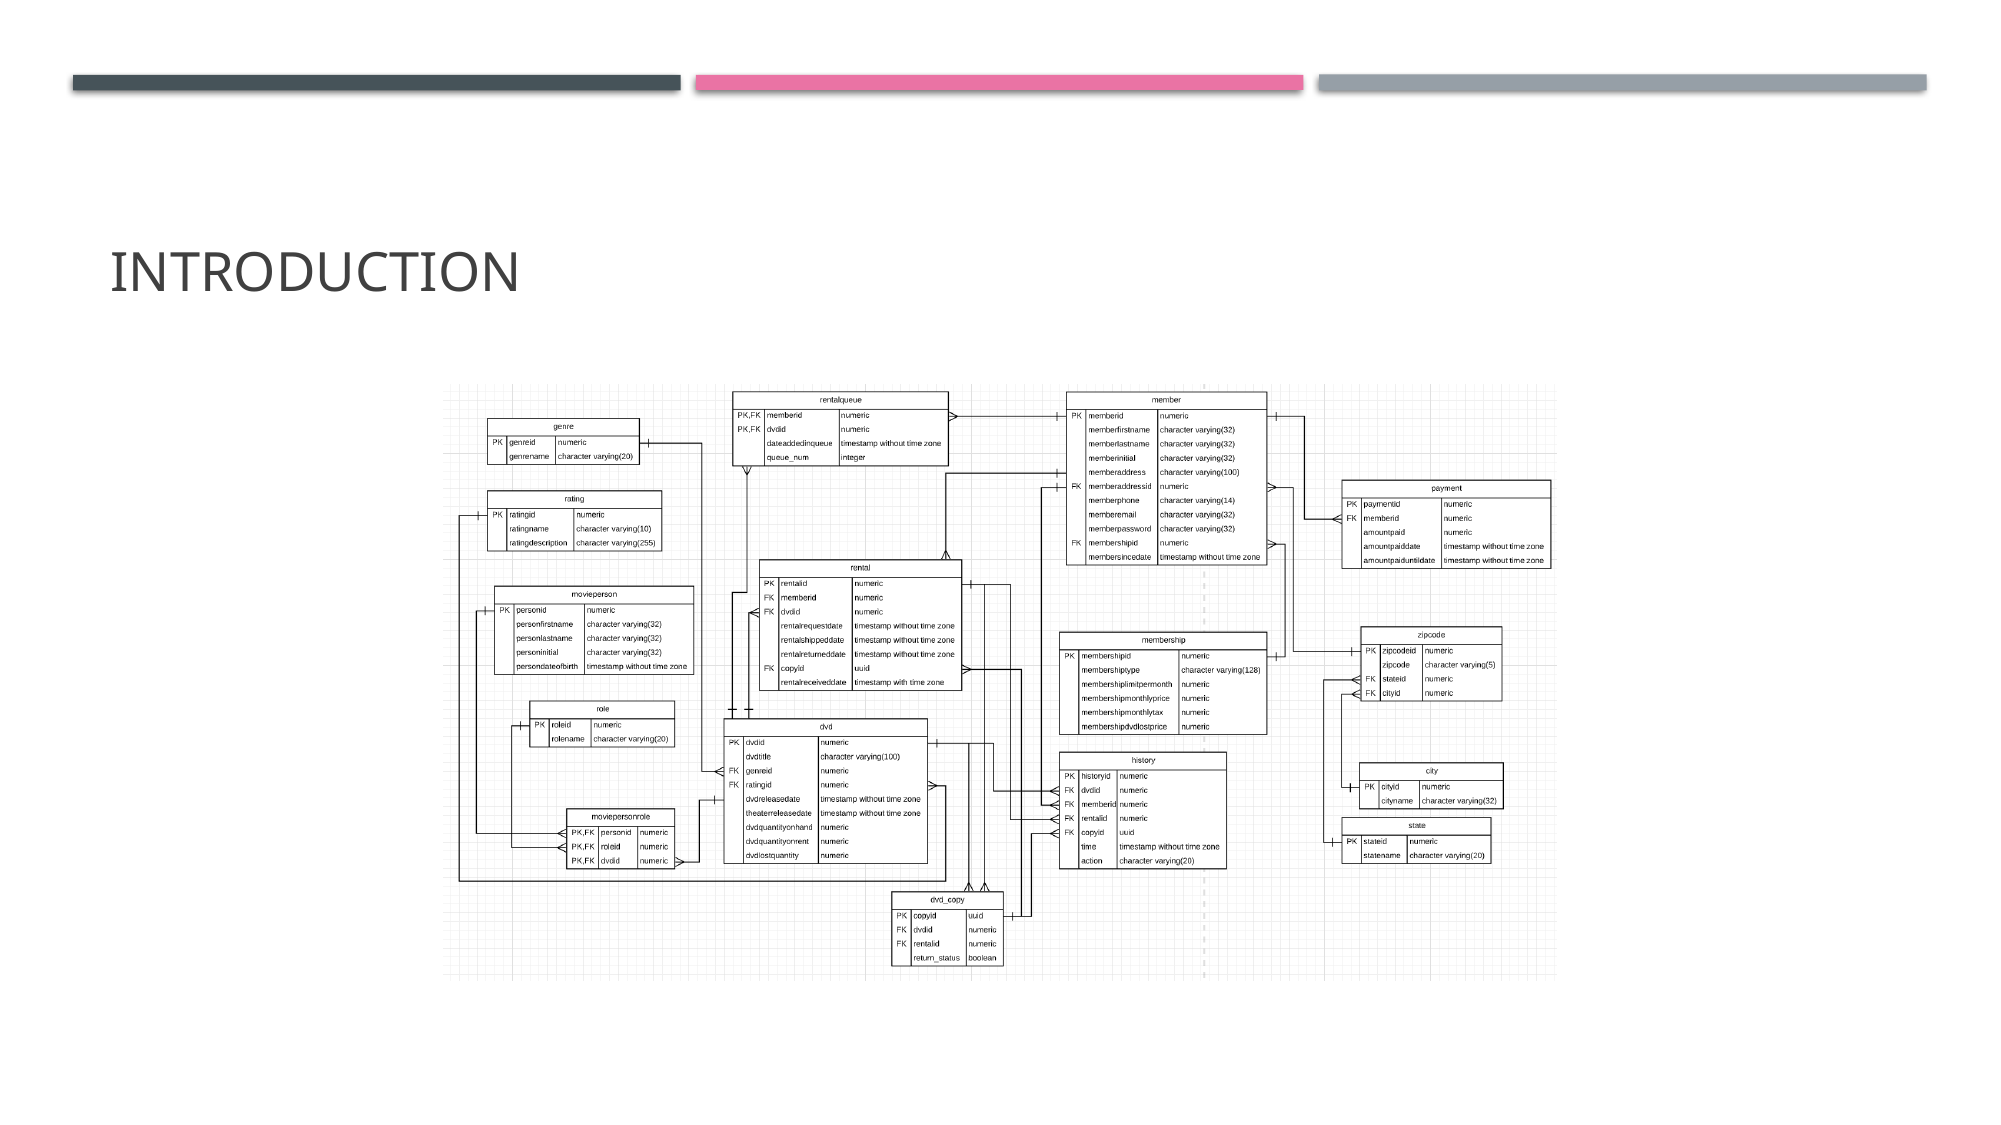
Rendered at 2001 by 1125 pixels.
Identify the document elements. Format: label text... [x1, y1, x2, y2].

title Introduction [95, 115, 1905, 311]
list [442, 383, 1557, 981]
